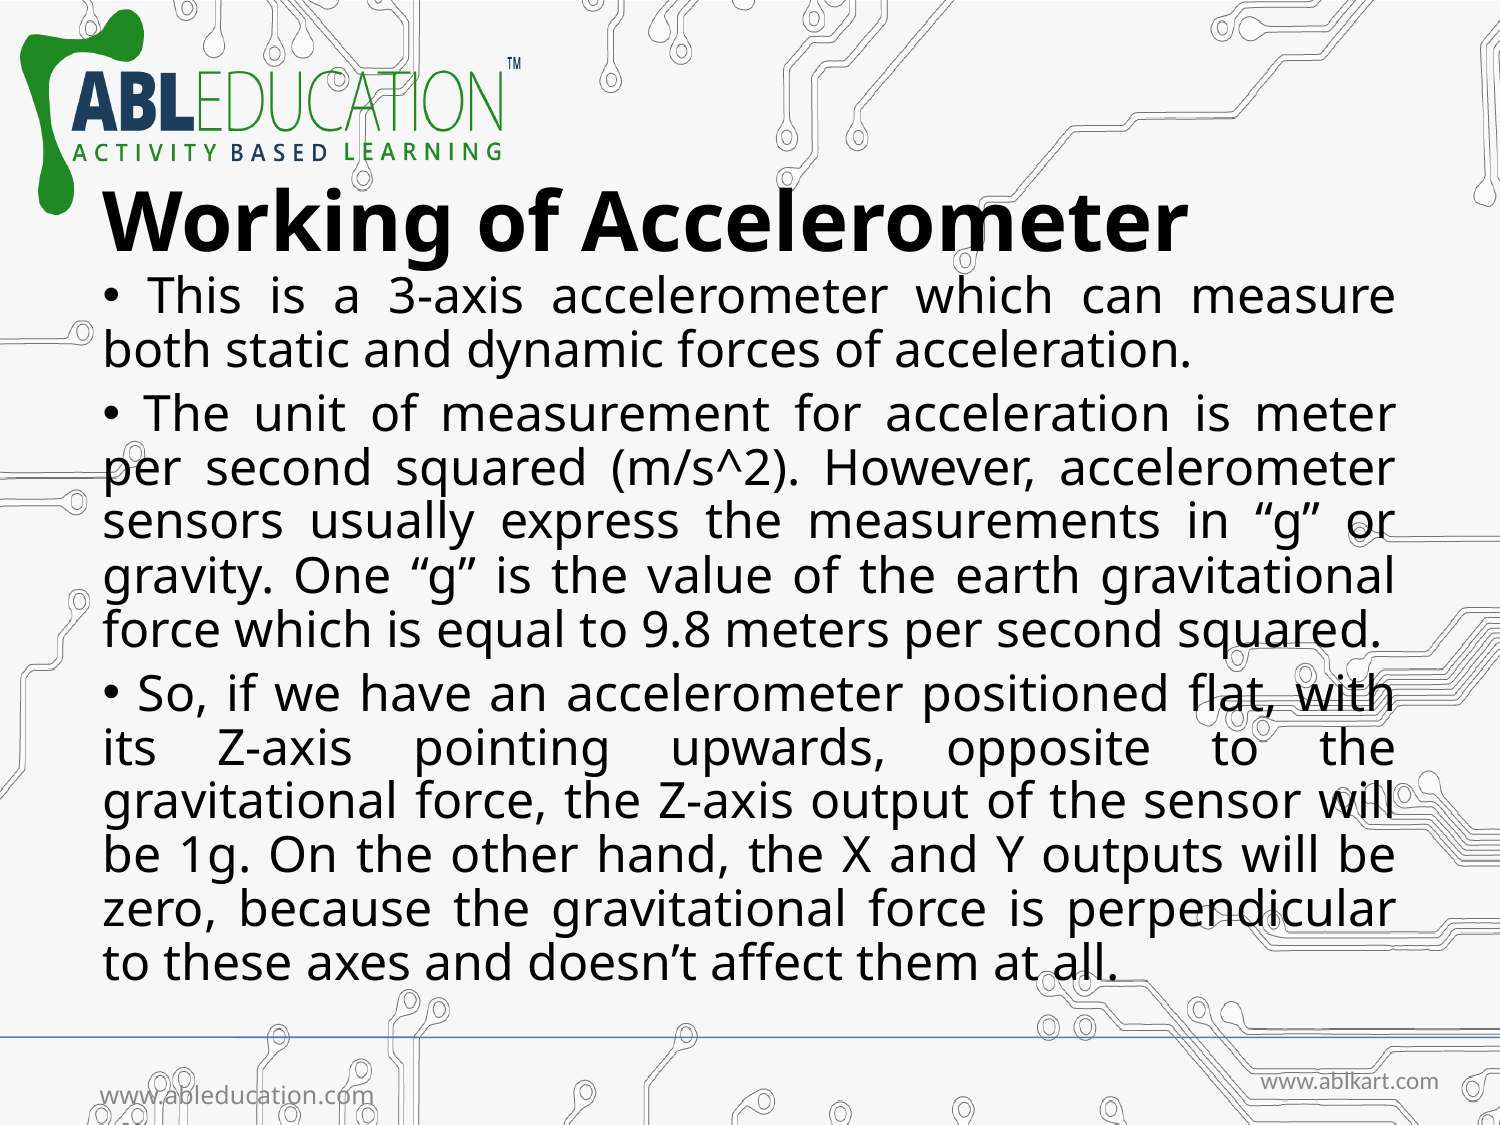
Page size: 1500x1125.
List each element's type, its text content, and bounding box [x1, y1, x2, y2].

text_box www.ablkart.com [1112, 1049, 1500, 1110]
picture [0, 0, 1500, 1036]
subtitle This is a 3-axis accelerometer which can measure both static and dynamic forces of acceleration. The unit of measurement for acceleration is meter per second squared (m/s^2). However, accelerometer sensors usually express the measurements in “g” or gravity. One “g” is the value of the earth gravitational force which is equal to 9.8 meters per second squared. So, if we have an accelerometer positioned flat, with its Z-axis pointing upwards, opposite to the gravitational force, the Z-axis output of the sensor will be 1g. On the other hand, the X and Y outputs will be zero, because the gravitational force is perpendicular to these axes and doesn’t affect them at all. [87, 262, 1413, 1000]
title Working of Accelerometer [87, 125, 1363, 262]
footer www.ableducation.com [0, 1065, 475, 1125]
picture [0, 1038, 1500, 1125]
